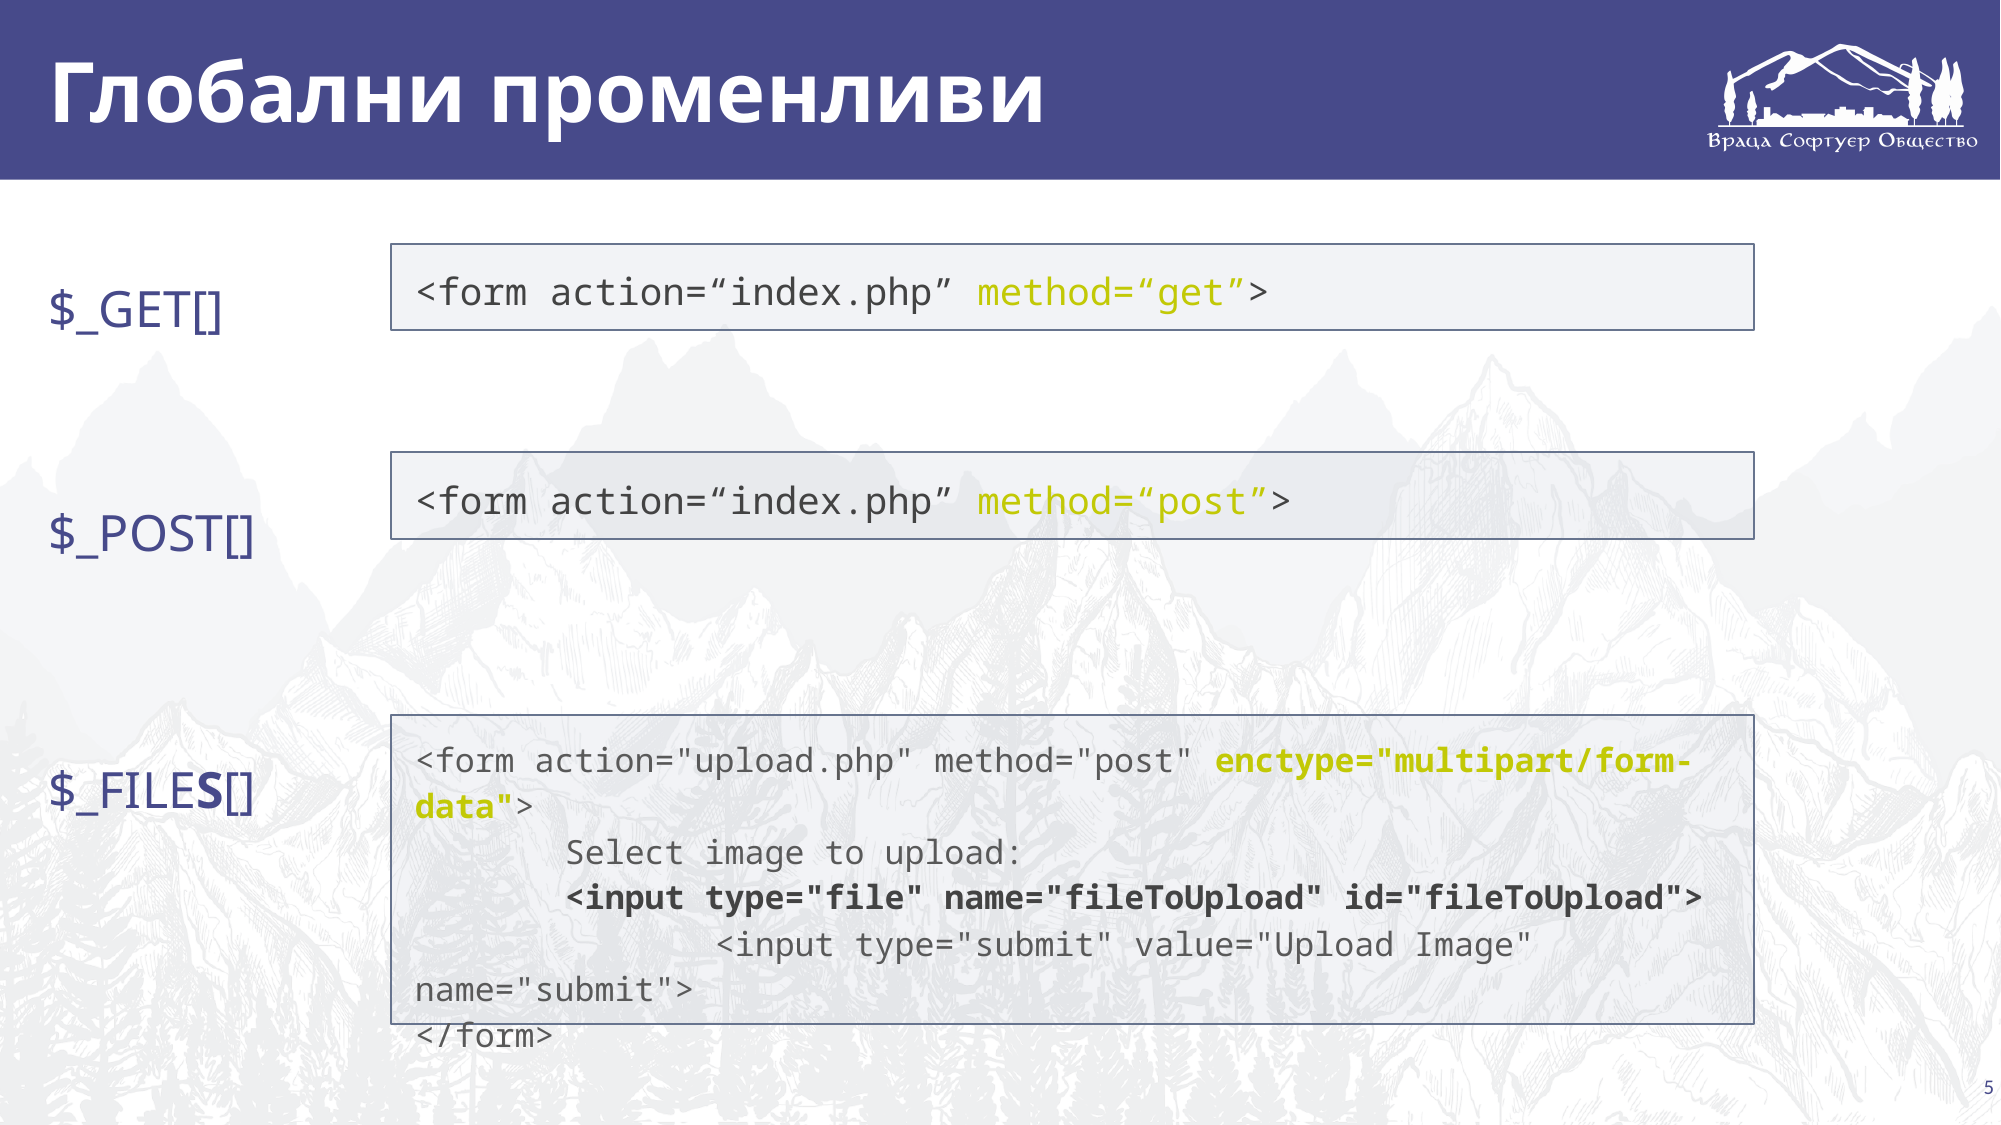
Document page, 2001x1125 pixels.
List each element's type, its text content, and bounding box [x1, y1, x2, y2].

text_box <form action=“index.php” method=“post”> [391, 452, 1754, 539]
picture [1703, 19, 1981, 165]
text_box <form action=“index.php” method=“get”> [391, 243, 1754, 331]
text_box <form action="upload.php" method="post" enctype="multipart/form-data"> Select image to upload: <input type="file" name="fileToUpload" id="fileToUpload"> <input type="submit" value="Upload Image" name="submit"> </form> [391, 715, 1754, 1025]
title Глобални променливи [31, 16, 1591, 162]
slide_number ‹#› [1929, 1070, 2000, 1103]
list $_GET[] $_POST[] $_FILES[] [30, 217, 1970, 1071]
